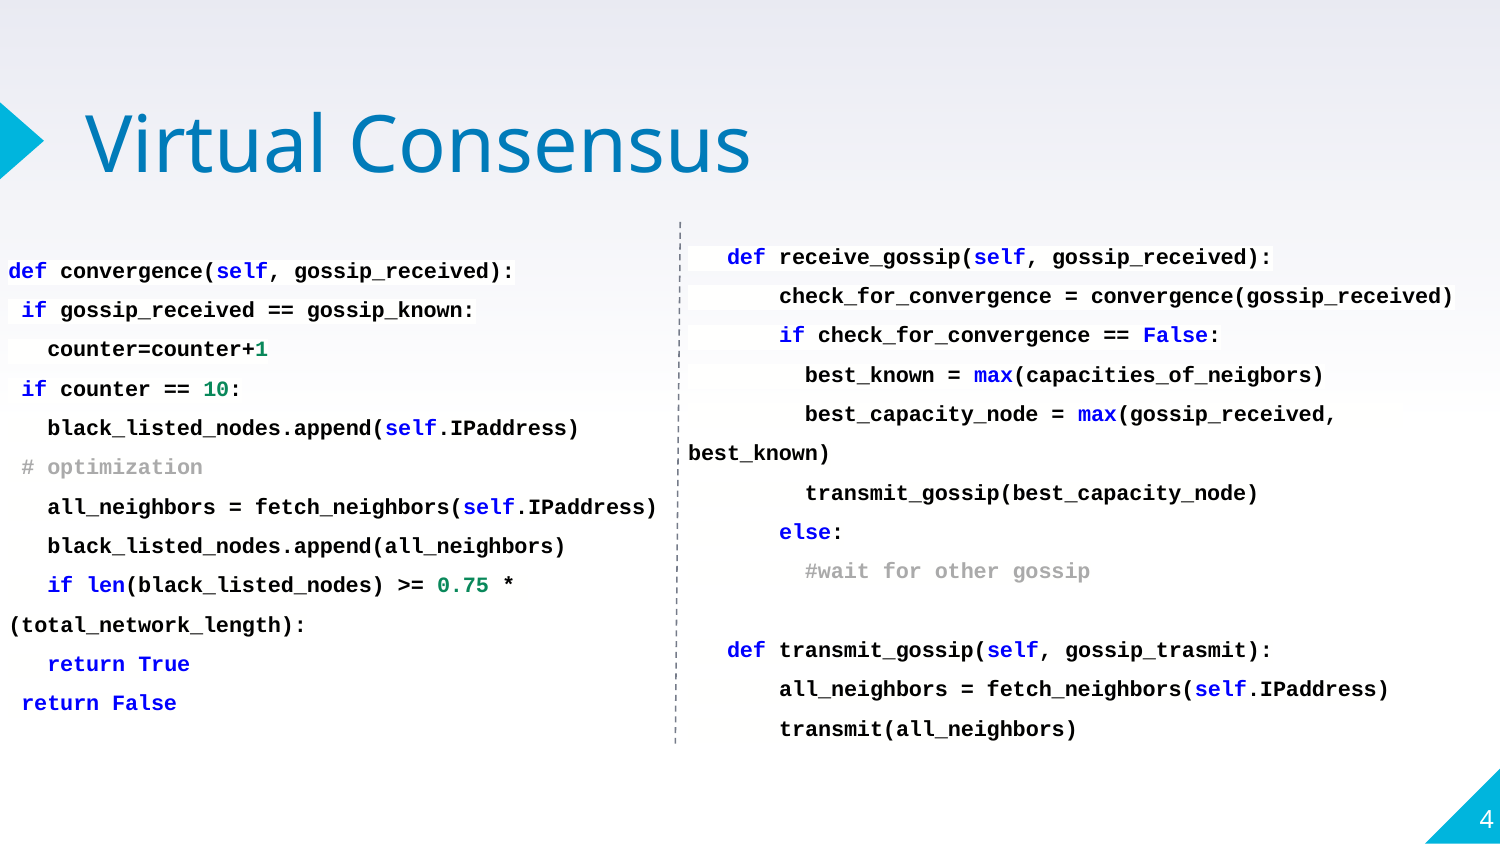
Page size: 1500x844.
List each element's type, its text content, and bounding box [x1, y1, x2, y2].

title Virtual Consensus [85, 111, 1415, 235]
text_box def receive_gossip(self, gossip_received): check_for_convergence = convergence(gossip_received) if check_for_convergence == False: best_known = max(capacities_of_neigbors) best_capacity_node = max(gossip_received, best_known) transmit_gossip(best_capacity_node) else: #wait for other gossip def transmit_gossip(self, gossip_trasmit): all_neighbors = fetch_neighbors(self.IPaddress) transmit(all_neighbors) [673, 187, 1493, 635]
list def convergence(self, gossip_received): if gossip_received == gossip_known: counter=counter+1 if counter == 10: black_listed_nodes.append(self.IPaddress) # optimization all_neighbors = fetch_neighbors(self.IPaddress) black_listed_nodes.append(all_neighbors) if len(black_listed_nodes) >= 0.75 * (total_network_length): return True return False [8, 243, 670, 677]
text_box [675, 221, 681, 744]
slide_number ‹#› [1418, 760, 1494, 838]
